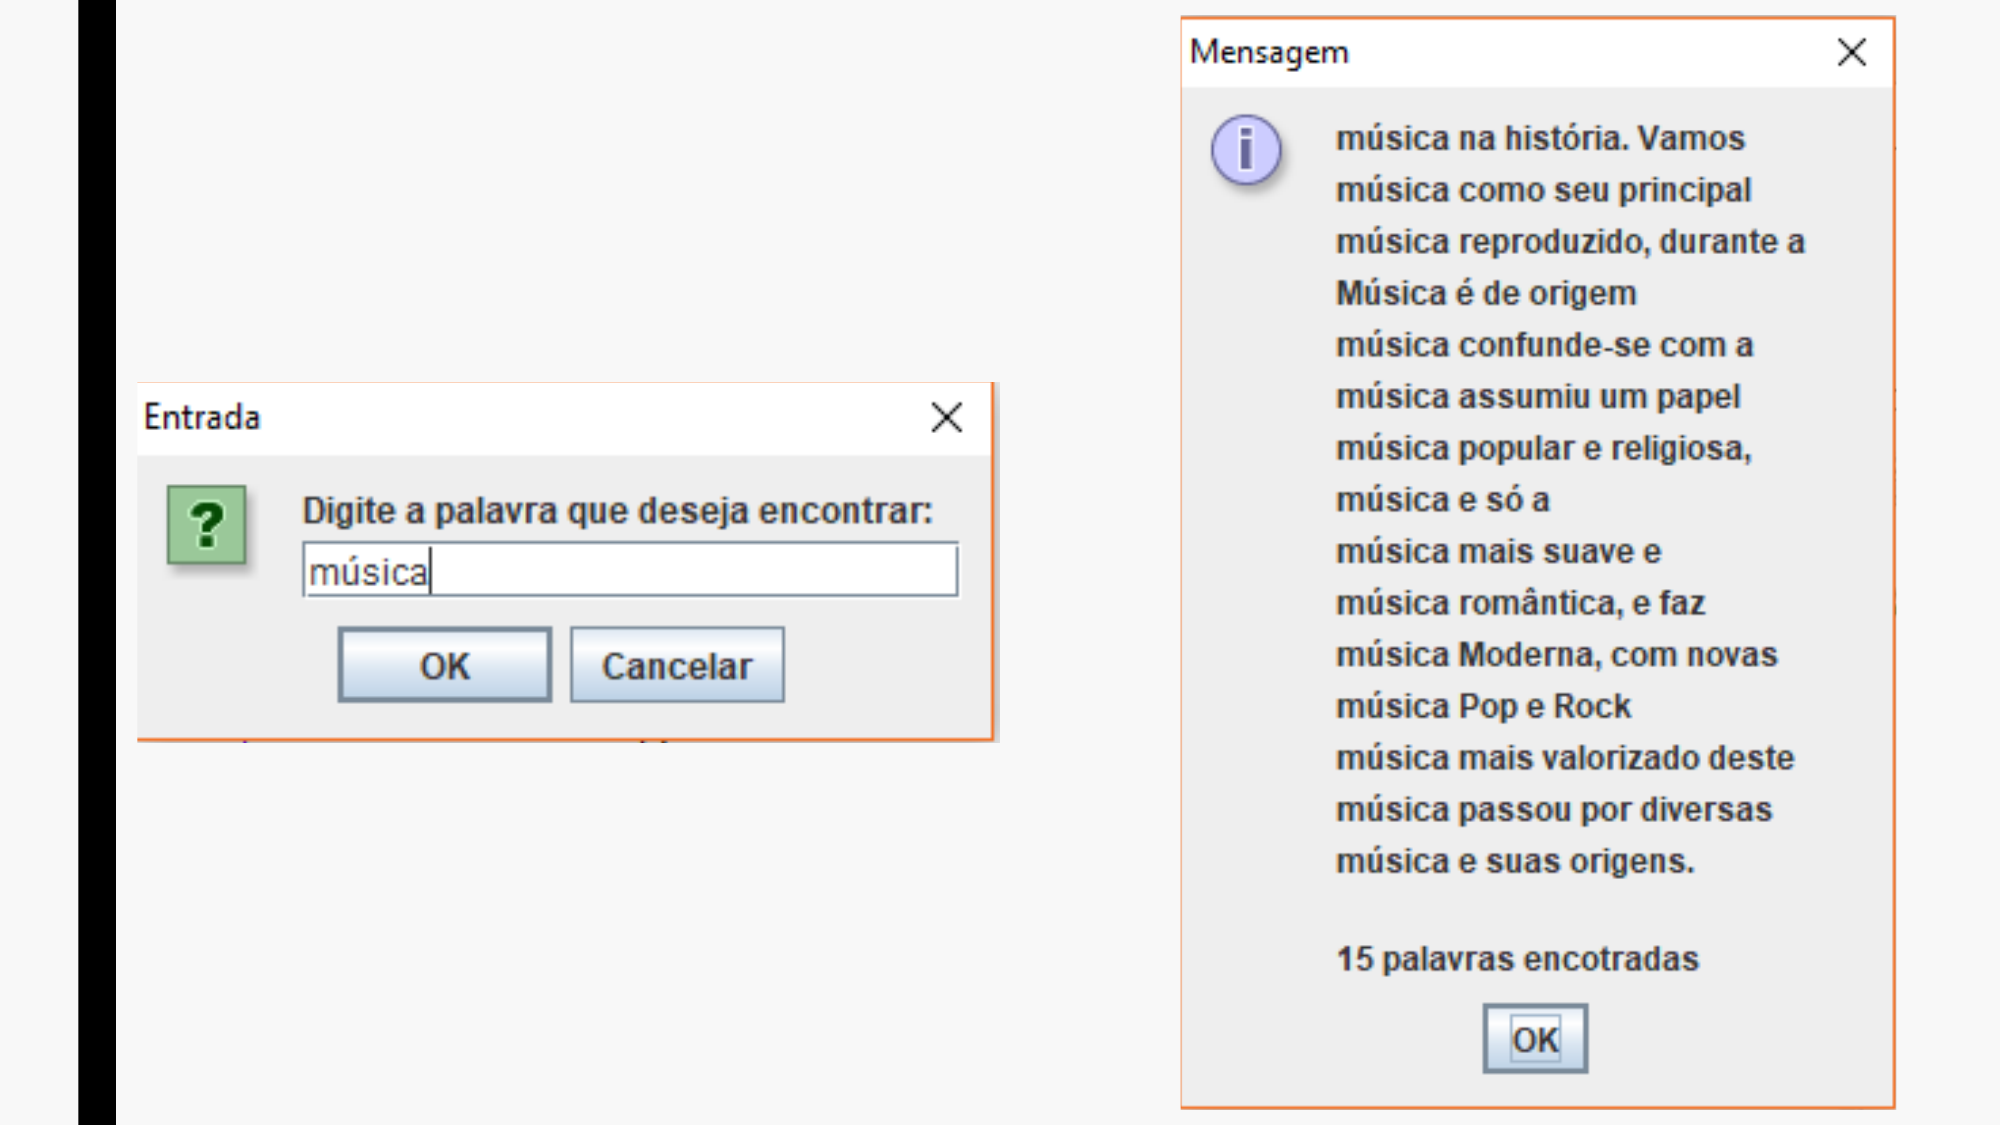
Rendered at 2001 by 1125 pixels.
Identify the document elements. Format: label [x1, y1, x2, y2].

picture [1180, 15, 1897, 1110]
list [137, 382, 1000, 743]
